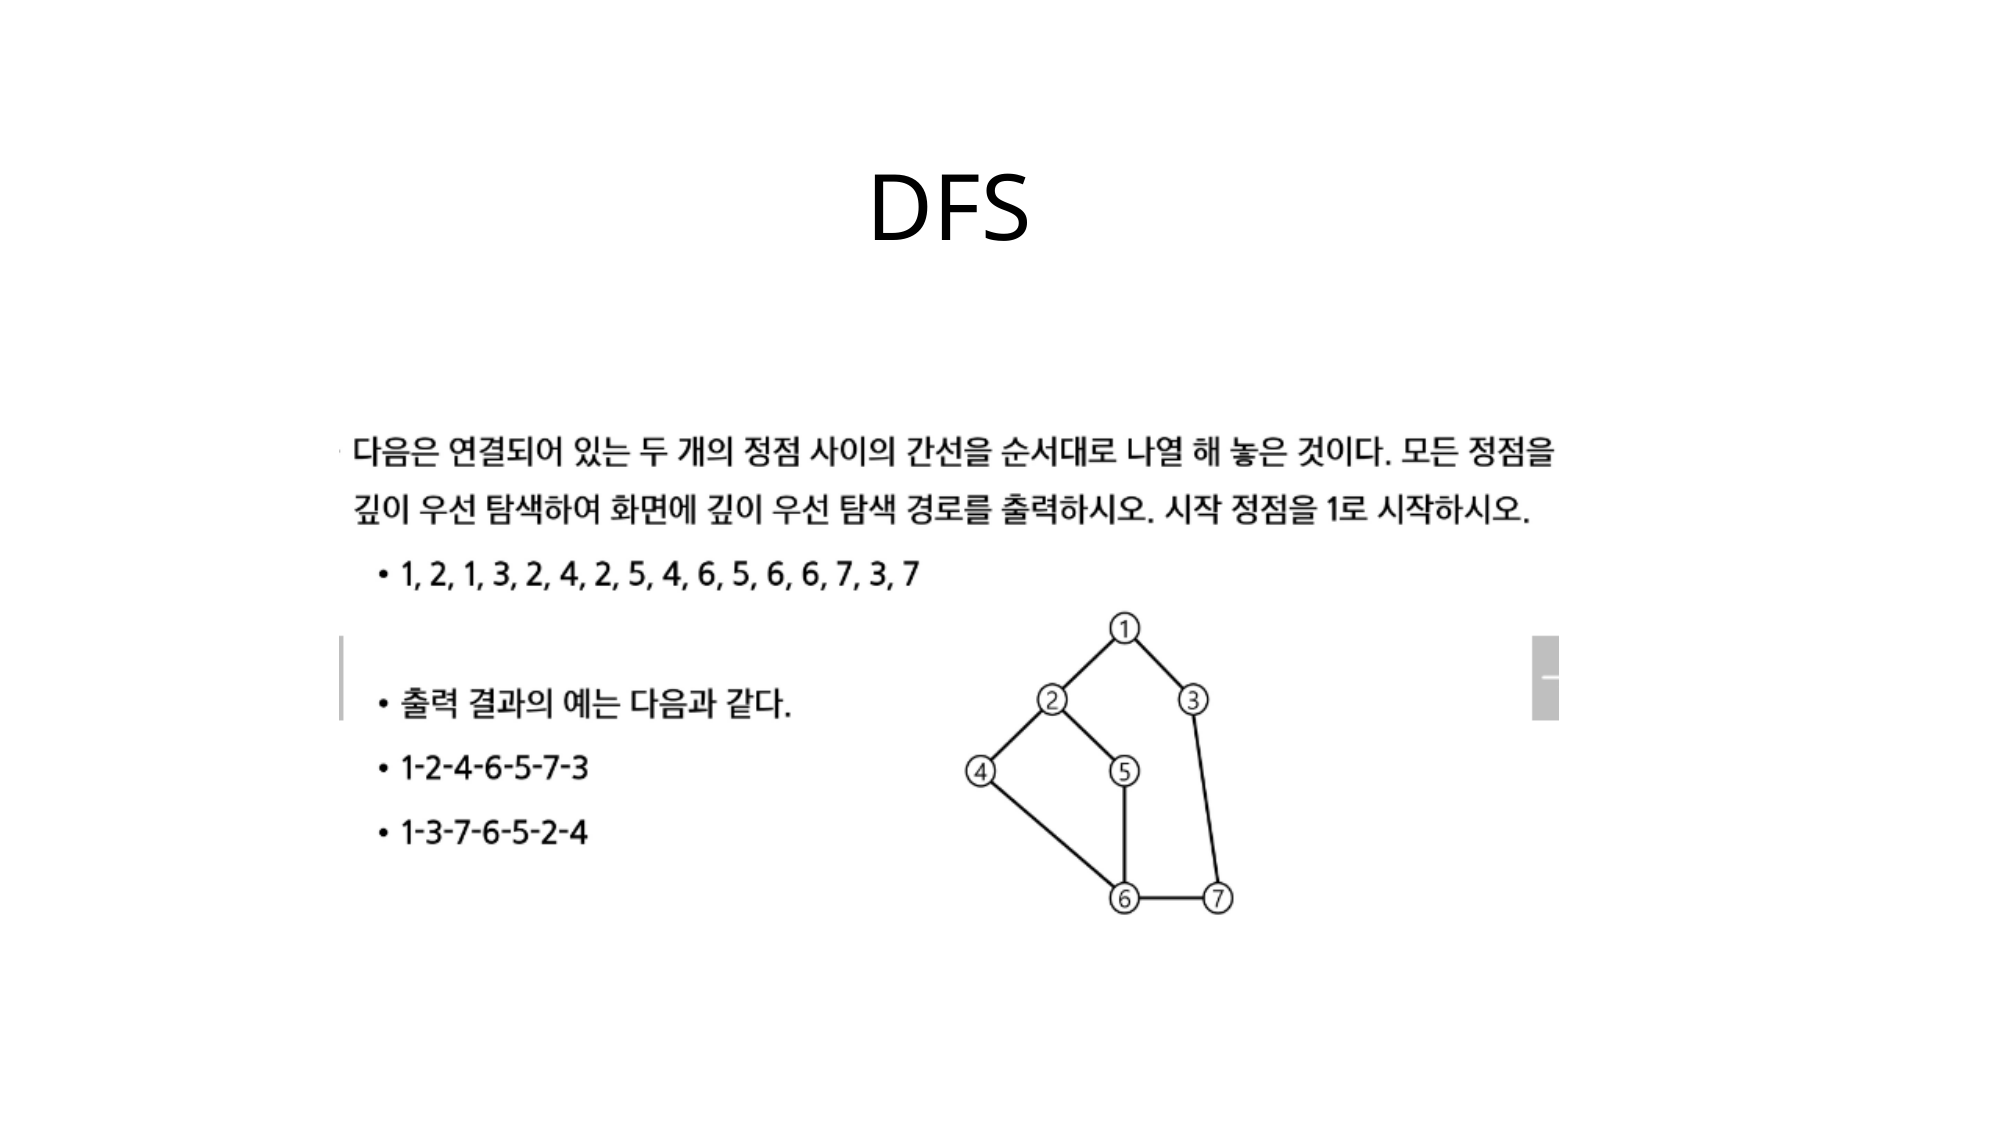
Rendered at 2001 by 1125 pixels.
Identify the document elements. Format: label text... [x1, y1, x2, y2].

picture [339, 420, 1559, 987]
text_box DFS [643, 141, 1255, 267]
